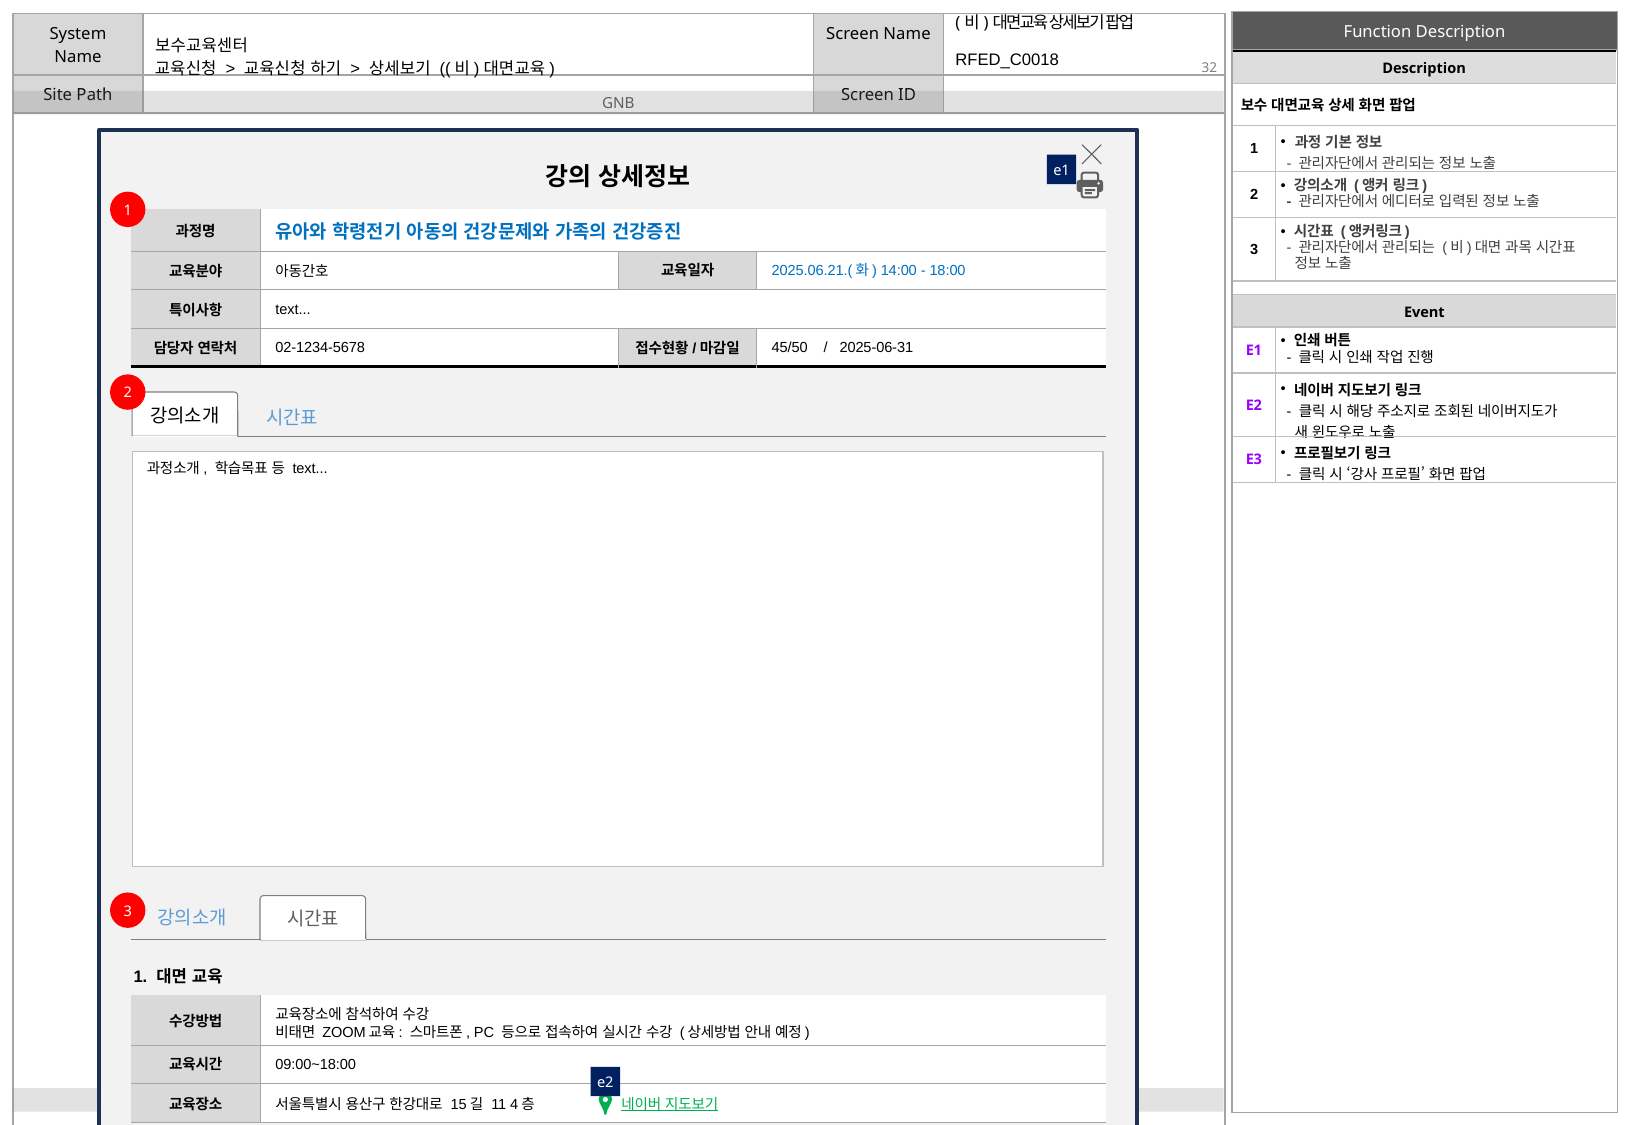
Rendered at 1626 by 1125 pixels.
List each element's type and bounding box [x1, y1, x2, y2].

table_cell [131, 252, 260, 289]
table_cell [757, 252, 1106, 289]
table_cell [261, 329, 618, 365]
table_cell [131, 1084, 260, 1122]
table_header [131, 209, 260, 251]
table_cell [1233, 374, 1275, 436]
table_header [131, 995, 260, 1045]
table_cell [1233, 126, 1275, 171]
list [943, 14, 1227, 87]
table_header [1233, 52, 1616, 83]
table_cell [1233, 84, 1616, 125]
table_cell [261, 252, 618, 289]
table_cell [1233, 437, 1275, 482]
title [143, 52, 813, 87]
table_cell [131, 290, 260, 328]
table_header [261, 209, 1106, 251]
table_cell [1276, 374, 1616, 436]
table_cell [757, 329, 1106, 365]
table_cell [1233, 218, 1275, 280]
table_cell [619, 252, 756, 289]
table_cell [1276, 437, 1616, 482]
table_cell [619, 329, 756, 365]
table_cell [131, 329, 260, 365]
table_cell [1233, 328, 1275, 372]
table_cell [131, 1046, 260, 1083]
table_header [261, 995, 1106, 1045]
table_cell [1276, 172, 1616, 217]
table_cell [1276, 218, 1616, 280]
table_cell [261, 1046, 1106, 1083]
table_cell [261, 1084, 1106, 1122]
text_box [97, 128, 1139, 1125]
table_cell [1276, 328, 1616, 372]
table_header [1233, 295, 1616, 326]
table_cell [1233, 172, 1275, 217]
table_cell [261, 290, 1106, 328]
table_cell [1276, 126, 1616, 171]
